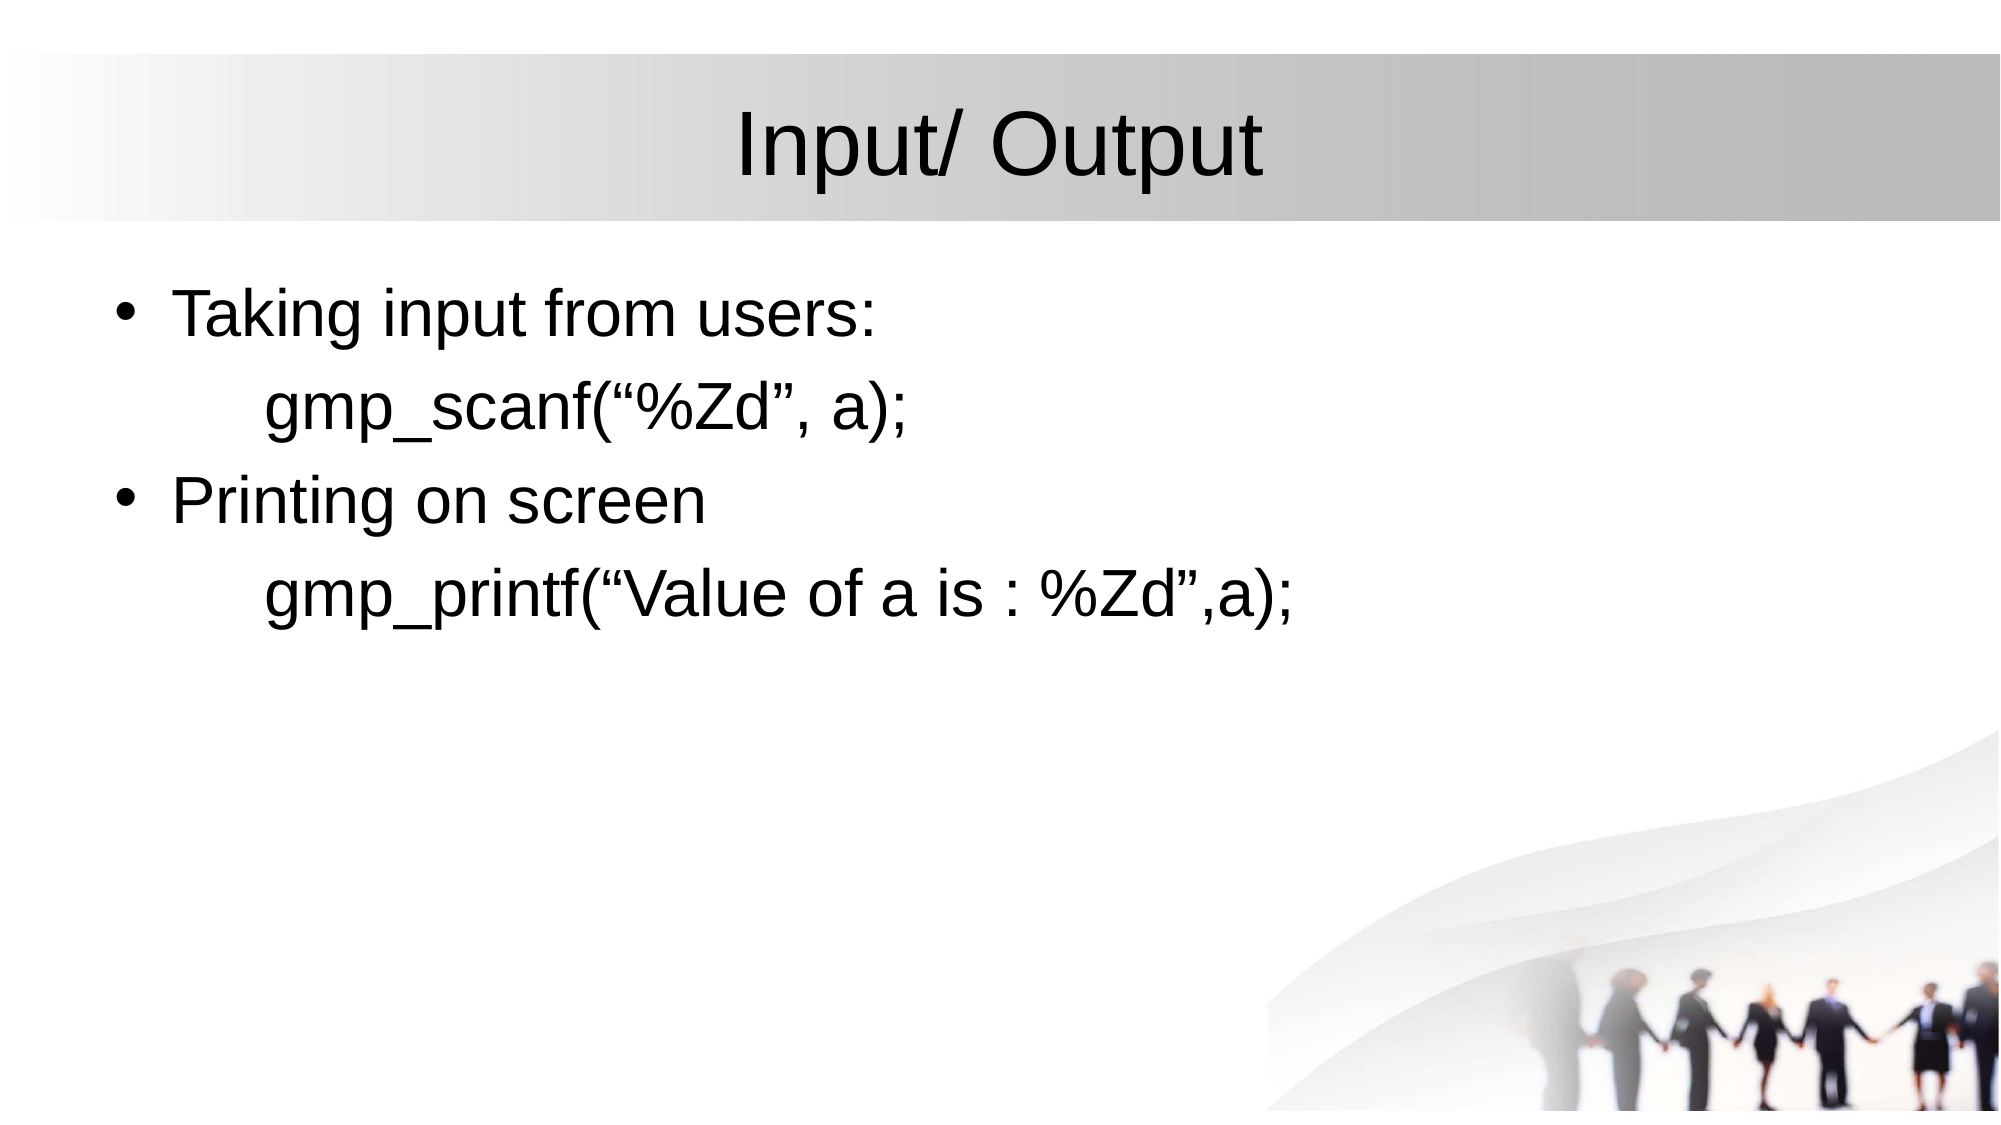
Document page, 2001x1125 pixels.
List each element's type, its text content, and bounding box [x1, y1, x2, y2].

picture [1268, 728, 1999, 1111]
title Input/ Output [99, 45, 1900, 233]
list Taking input from users: gmp_scanf(“%Zd”, a); Printing on screen gmp_printf(“Value of a is : %Zd”,a); [99, 262, 1900, 1005]
